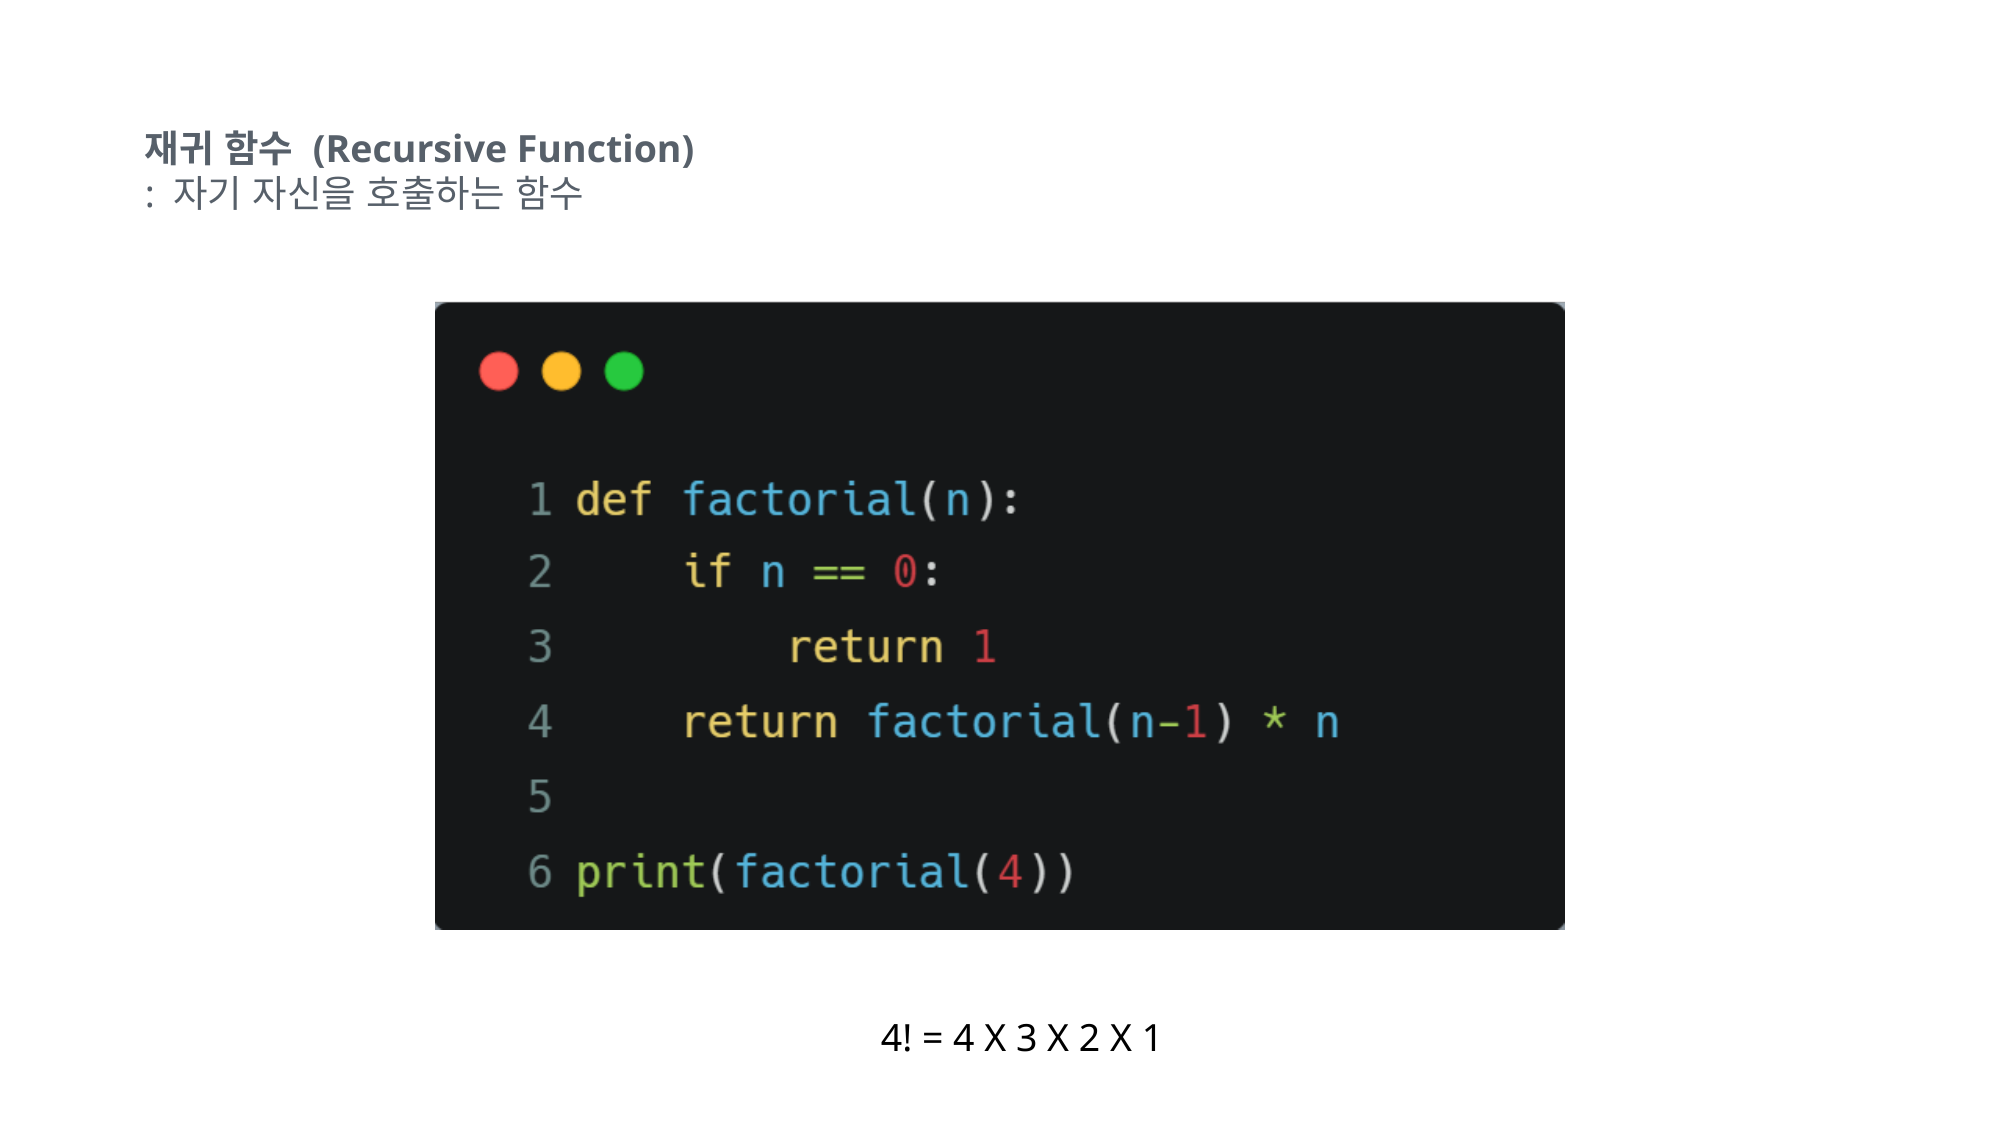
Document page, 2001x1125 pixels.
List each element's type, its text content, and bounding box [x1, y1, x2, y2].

text_box 4! = 4 X 3 X 2 X 1 [831, 1007, 1214, 1067]
picture [435, 301, 1565, 930]
text_box 재귀 함수 (Recursive Function) : 자기 자신을 호출하는 함수 [130, 117, 832, 223]
